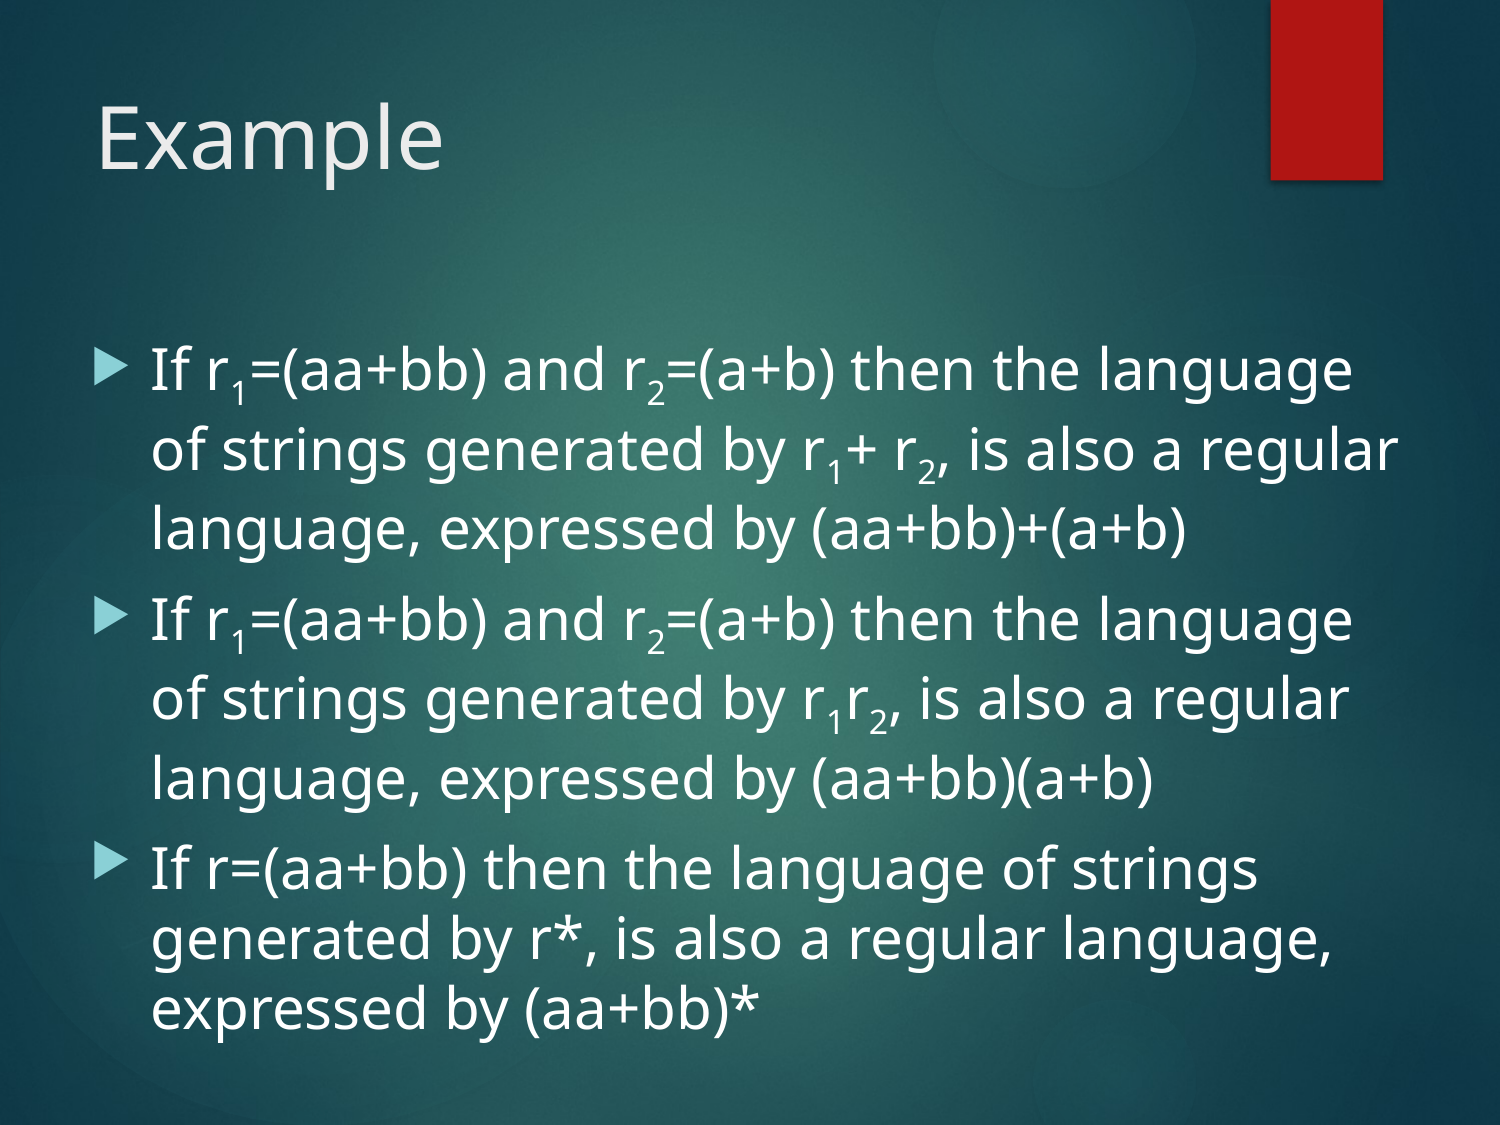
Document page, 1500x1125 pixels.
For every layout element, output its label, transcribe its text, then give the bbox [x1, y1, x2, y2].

list If r1=(aa+bb) and r2=(a+b) then the language of strings generated by r1+ r2, is also a regular language, expressed by (aa+bb)+(a+b) If r1=(aa+bb) and r2=(a+b) then the language of strings generated by r1r2, is also a regular language, expressed by (aa+bb)(a+b) If r=(aa+bb) then the language of strings generated by r*, is also a regular language, expressed by (aa+bb)* [75, 324, 1425, 1063]
picture [0, 0, 1500, 1125]
title Example [79, 74, 1237, 304]
